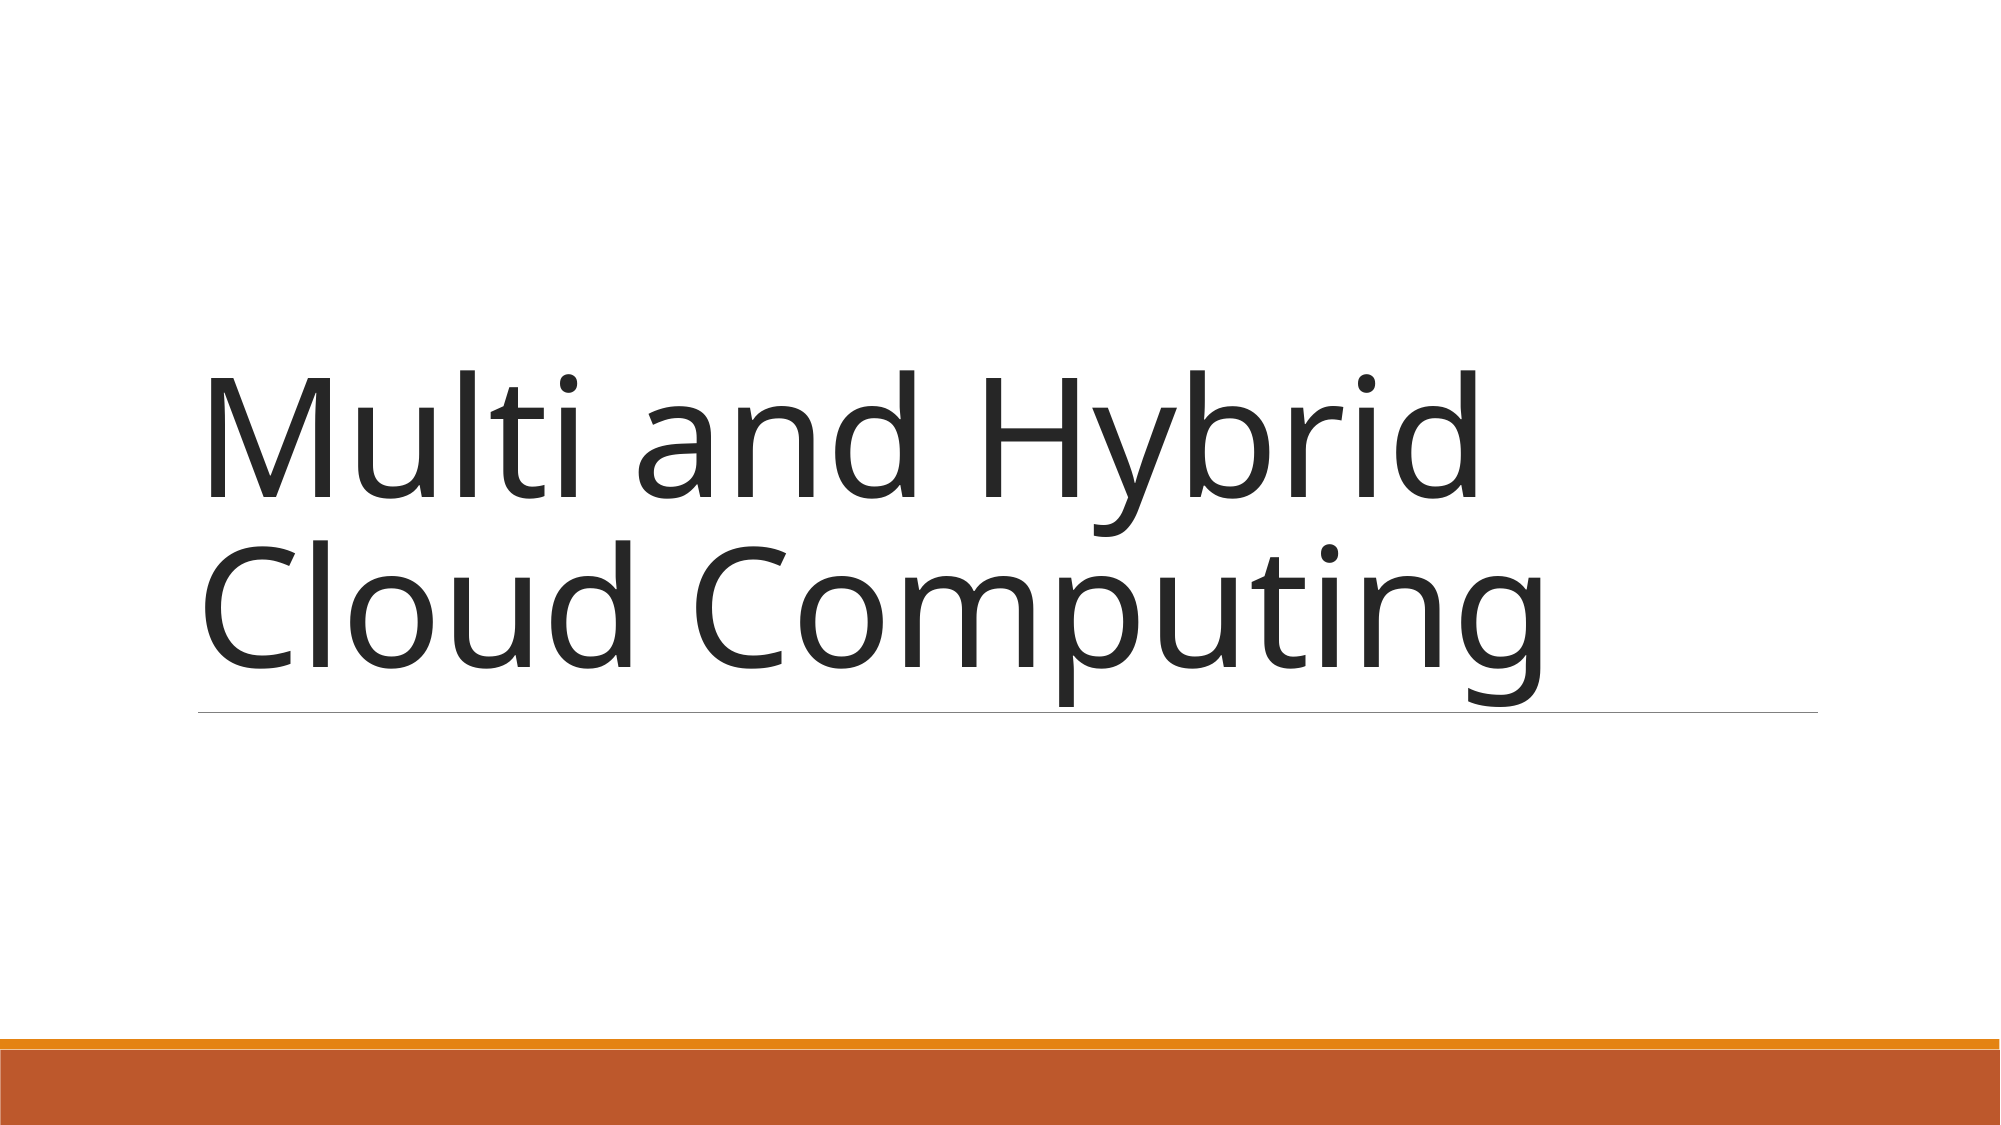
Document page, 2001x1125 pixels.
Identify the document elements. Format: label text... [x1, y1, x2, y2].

title Multi and Hybrid Cloud Computing [180, 124, 1830, 710]
